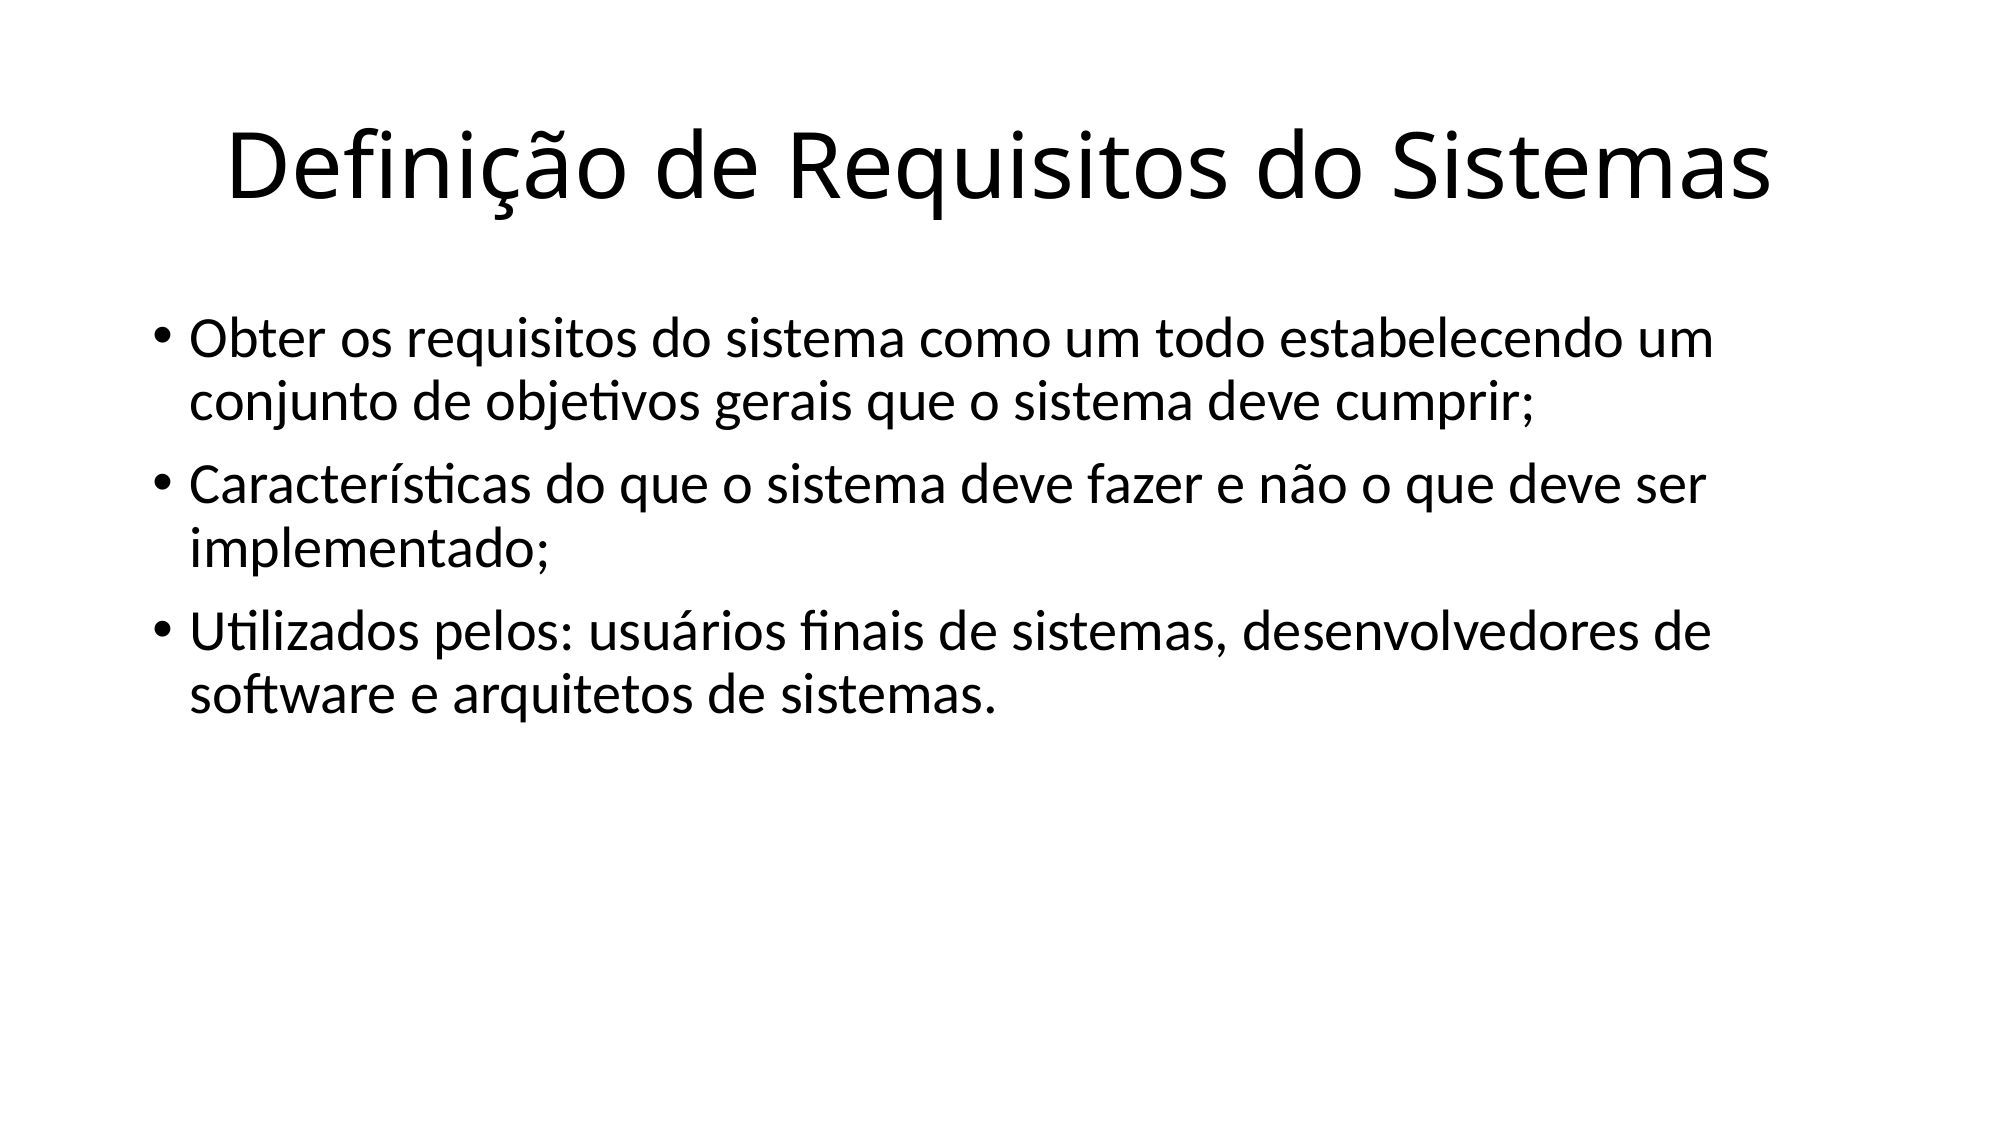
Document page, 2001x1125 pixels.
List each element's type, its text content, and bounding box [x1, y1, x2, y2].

list Obter os requisitos do sistema como um todo estabelecendo um conjunto de objetivos gerais que o sistema deve cumprir; Características do que o sistema deve fazer e não o que deve ser implementado; Utilizados pelos: usuários finais de sistemas, desenvolvedores de software e arquitetos de sistemas. [137, 299, 1863, 1014]
title Definição de Requisitos do Sistemas [137, 59, 1863, 278]
